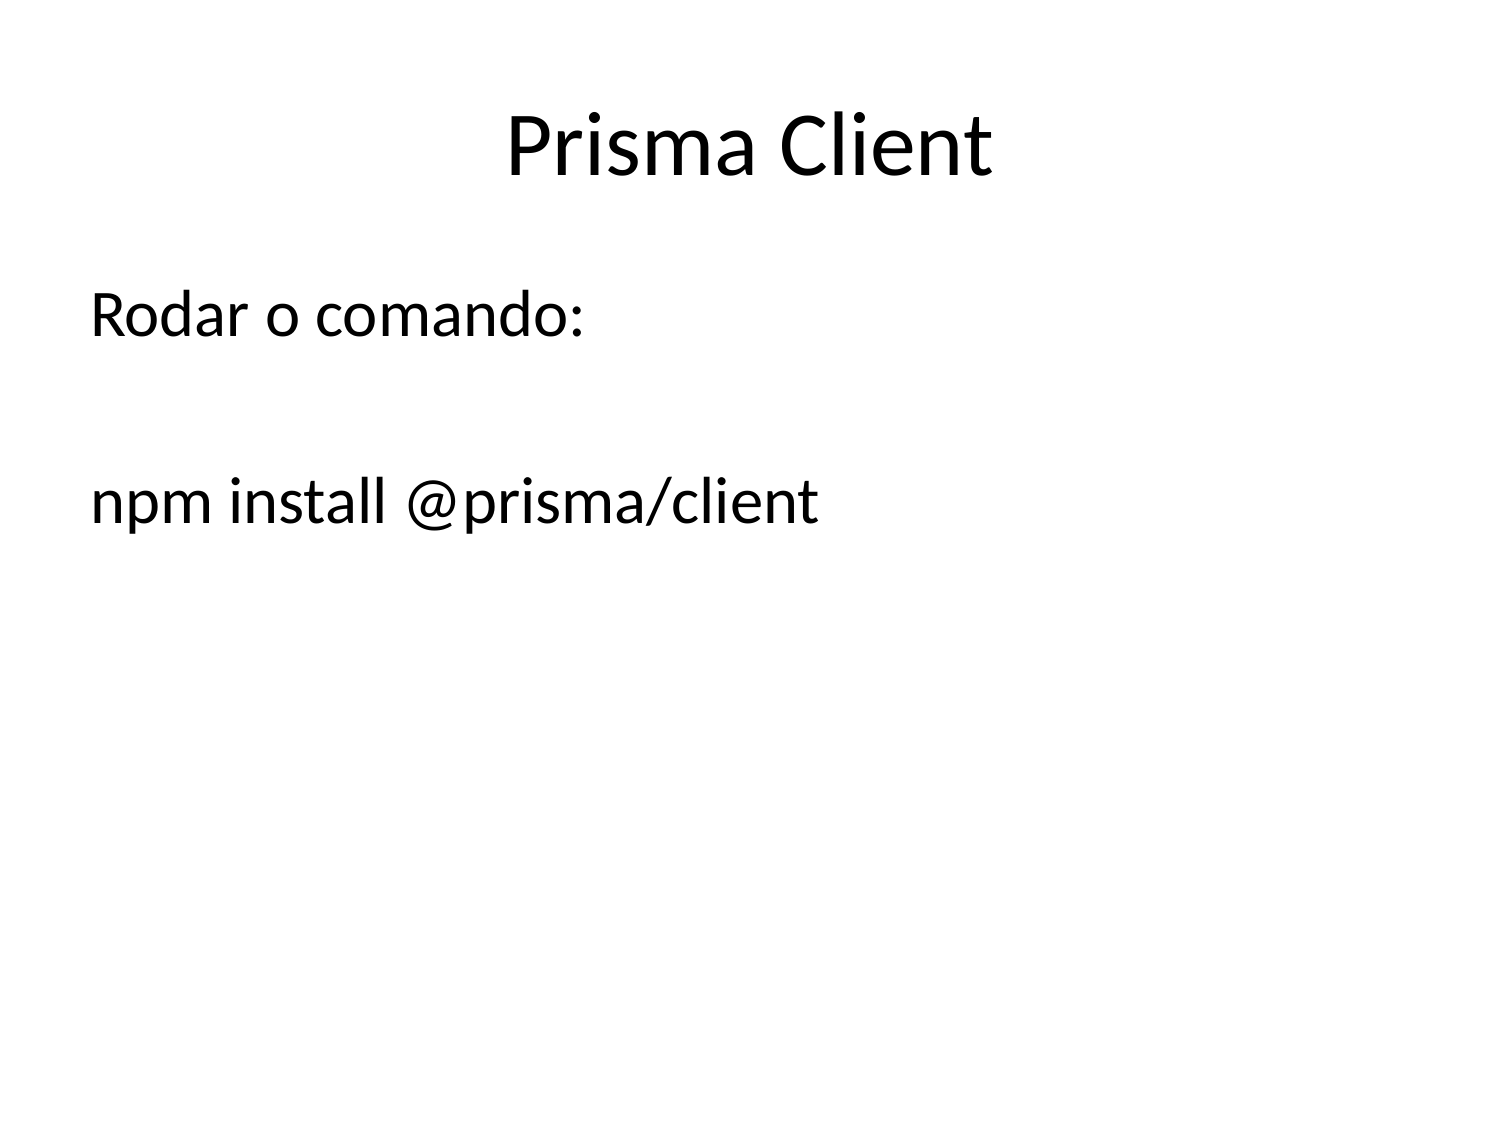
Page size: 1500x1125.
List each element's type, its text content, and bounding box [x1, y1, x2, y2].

list Rodar o comando: npm install @prisma/client [75, 262, 1425, 1005]
title Prisma Client [75, 45, 1425, 233]
